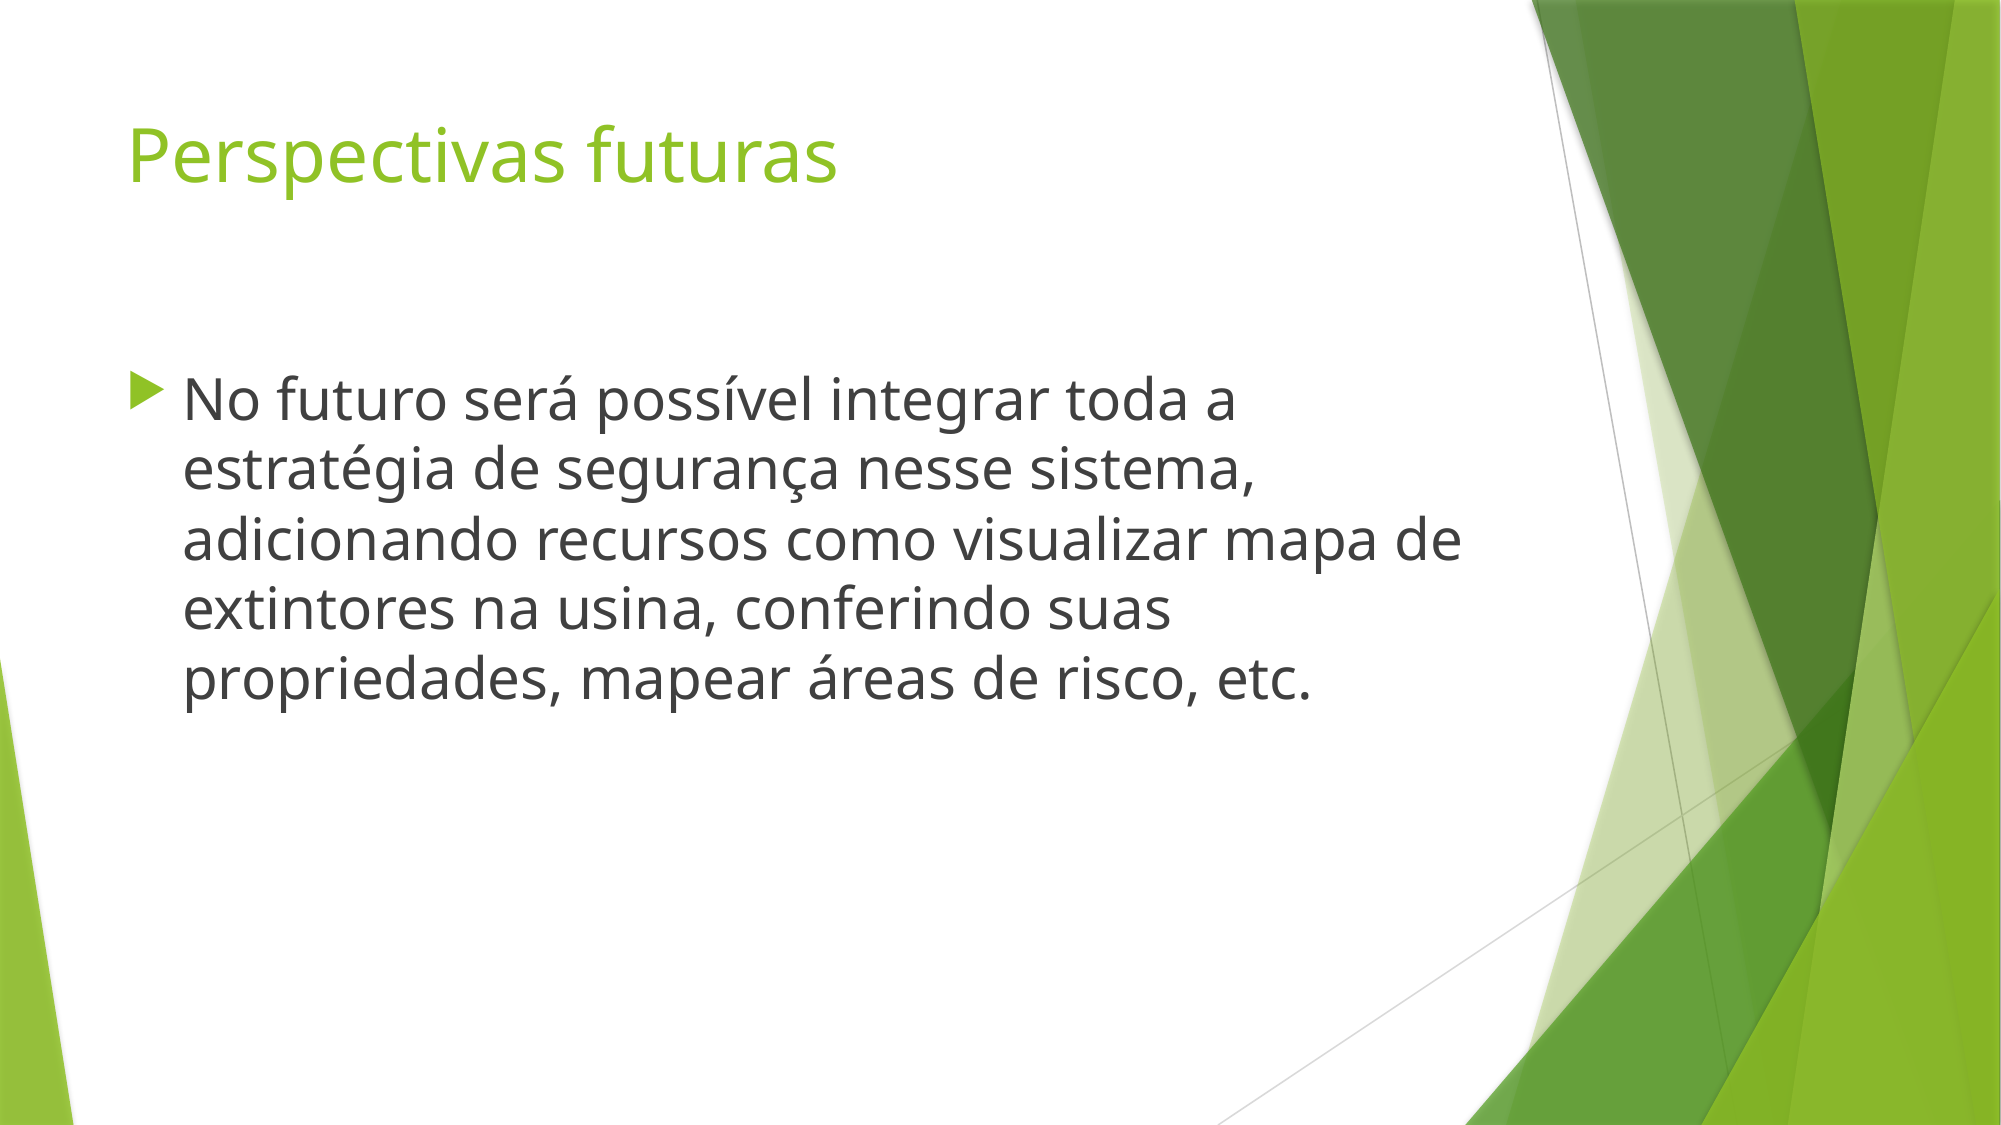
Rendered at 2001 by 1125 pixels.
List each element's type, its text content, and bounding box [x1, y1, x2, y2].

list No futuro será possível integrar toda a estratégia de segurança nesse sistema, adicionando recursos como visualizar mapa de extintores na usina, conferindo suas propriedades, mapear áreas de risco, etc. [111, 354, 1522, 992]
title Perspectivas futuras [111, 99, 1522, 317]
